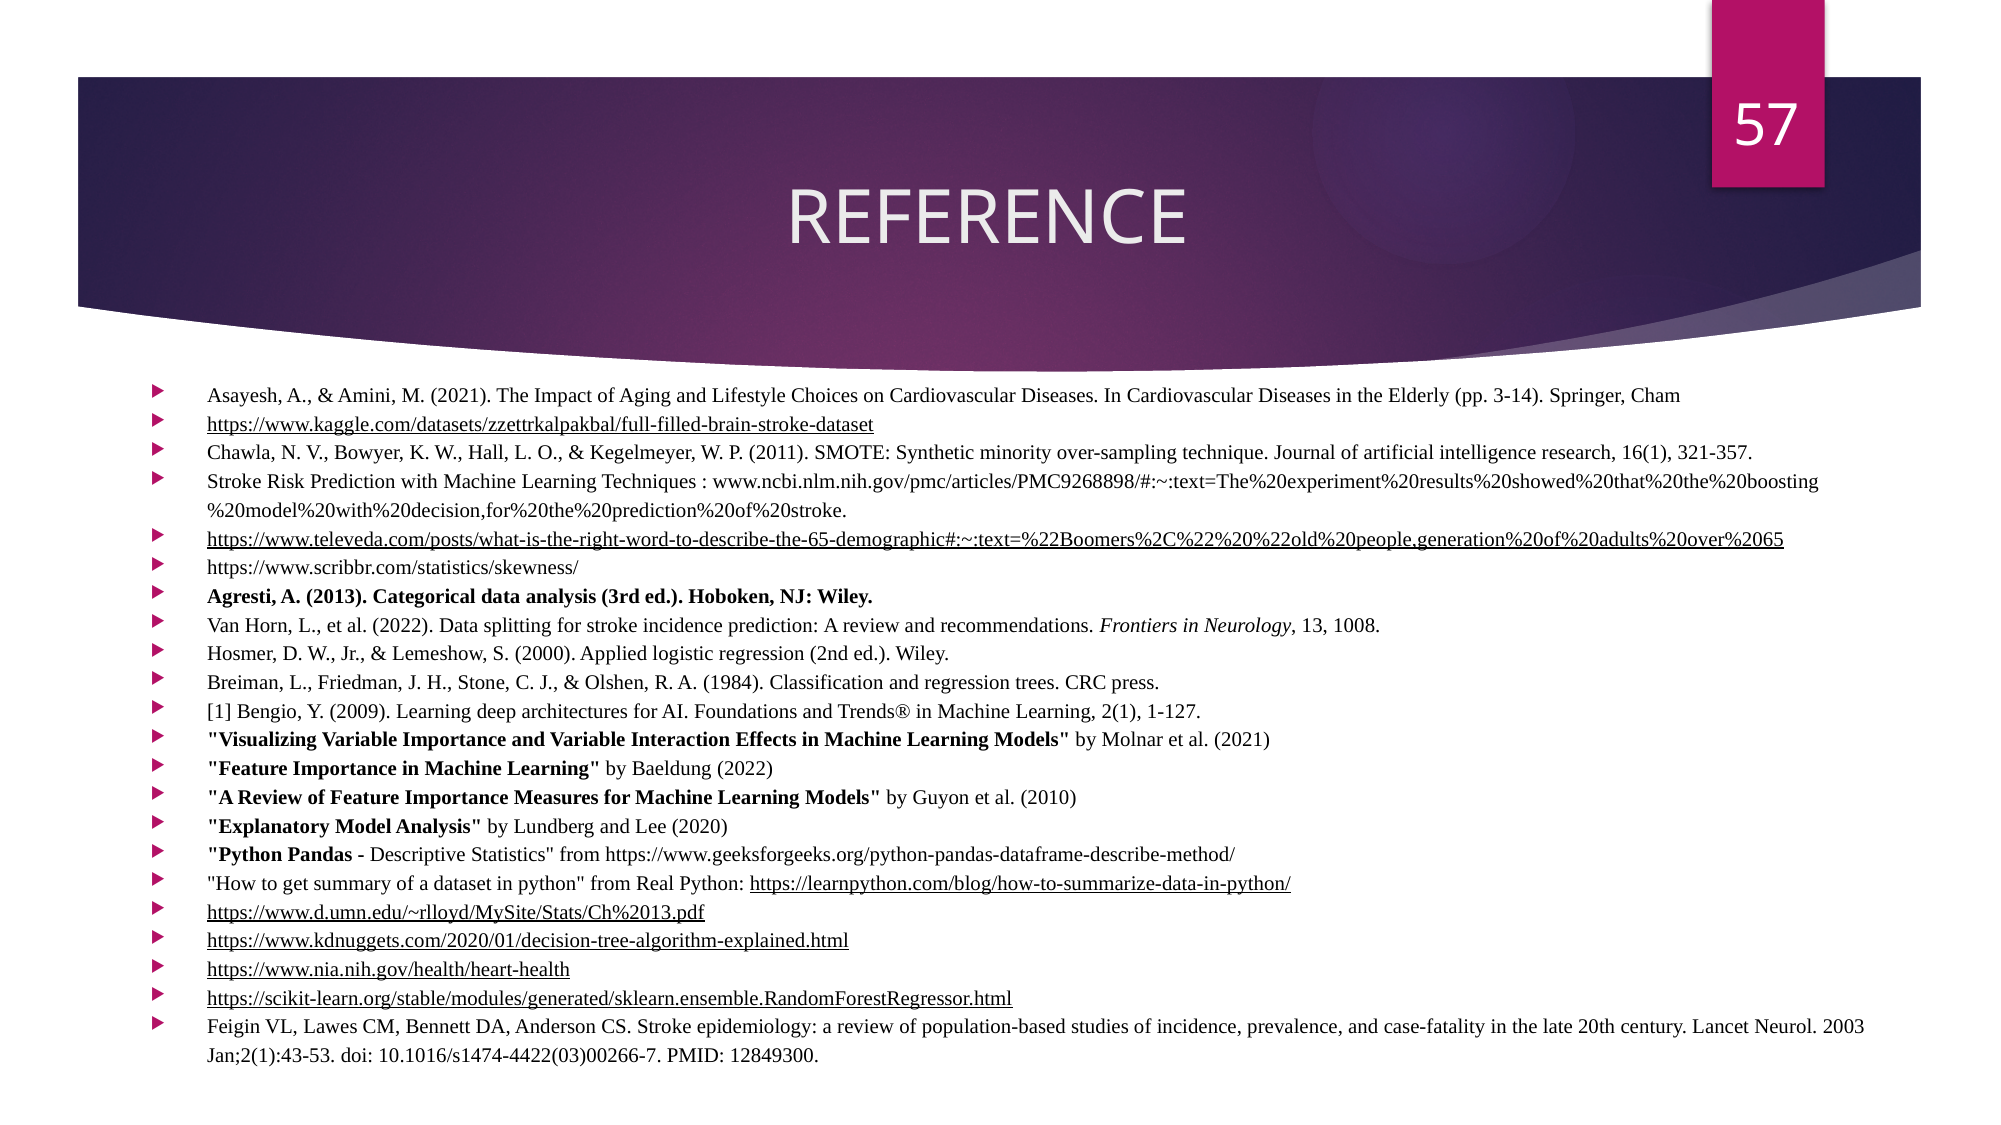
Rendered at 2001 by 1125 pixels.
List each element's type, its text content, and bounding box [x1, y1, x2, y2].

list Asayesh, A., & Amini, M. (2021). The Impact of Aging and Lifestyle Choices on Cardiovascular Diseases. In Cardiovascular Diseases in the Elderly (pp. 3-14). Springer, Cham https://www.kaggle.com/datasets/zzettrkalpakbal/full-filled-brain-stroke-dataset Chawla, N. V., Bowyer, K. W., Hall, L. O., & Kegelmeyer, W. P. (2011). SMOTE: Synthetic minority over-sampling technique. Journal of artificial intelligence research, 16(1), 321-357. Stroke Risk Prediction with Machine Learning Techniques : www.ncbi.nlm.nih.gov/pmc/articles/PMC9268898/#:~:text=The%20experiment%20results%20showed%20that%20the%20boosting%20model%20with%20decision,for%20the%20prediction%20of%20stroke. https://www.televeda.com/posts/what-is-the-right-word-to-describe-the-65-demographic#:~:text=%22Boomers%2C%22%20%22old%20people,generation%20of%20adults%20over%2065 https://www.scribbr.com/statistics/skewness/ Agresti, A. (2013). Categorical data analysis (3rd ed.). Hoboken, NJ: Wiley. Van Horn, L., et al. (2022). Data splitting for stroke incidence prediction: A review and recommendations. Frontiers in Neurology, 13, 1008. Hosmer, D. W., Jr., & Lemeshow, S. (2000). Applied logistic regression (2nd ed.). Wiley. Breiman, L., Friedman, J. H., Stone, C. J., & Olshen, R. A. (1984). Classification and regression trees. CRC press. [1] Bengio, Y. (2009). Learning deep architectures for AI. Foundations and Trends® in Machine Learning, 2(1), 1-127. "Visualizing Variable Importance and Variable Interaction Effects in Machine Learning Models" by Molnar et al. (2021) "Feature Importance in Machine Learning" by Baeldung (2022) "A Review of Feature Importance Measures for Machine Learning Models" by Guyon et al. (2010) "Explanatory Model Analysis" by Lundberg and Lee (2020) "Python Pandas - Descriptive Statistics" from https://www.geeksforgeeks.org/python-pandas-dataframe-describe-method/ "How to get summary of a dataset in python" from Real Python: https://learnpython.com/blog/how-to-summarize-data-in-python/ https://www.d.umn.edu/~rlloyd/MySite/Stats/Ch%2013.pdf https://www.kdnuggets.com/2020/01/decision-tree-algorithm-explained.html https://www.nia.nih.gov/health/heart-health https://scikit-learn.org/stable/modules/generated/sklearn.ensemble.RandomForestRegressor.html Feigin VL, Lawes CM, Bennett DA, Anderson CS. Stroke epidemiology: a review of population-based studies of incidence, prevalence, and case-fatality in the late 20th century. Lancet Neurol. 2003 Jan;2(1):43-53. doi: 10.1016/s1474-4422(03)00266-7. PMID: 12849300. [135, 370, 1888, 1125]
title REFERENCE [268, 155, 1706, 272]
slide_number 57 [1698, 48, 1836, 175]
